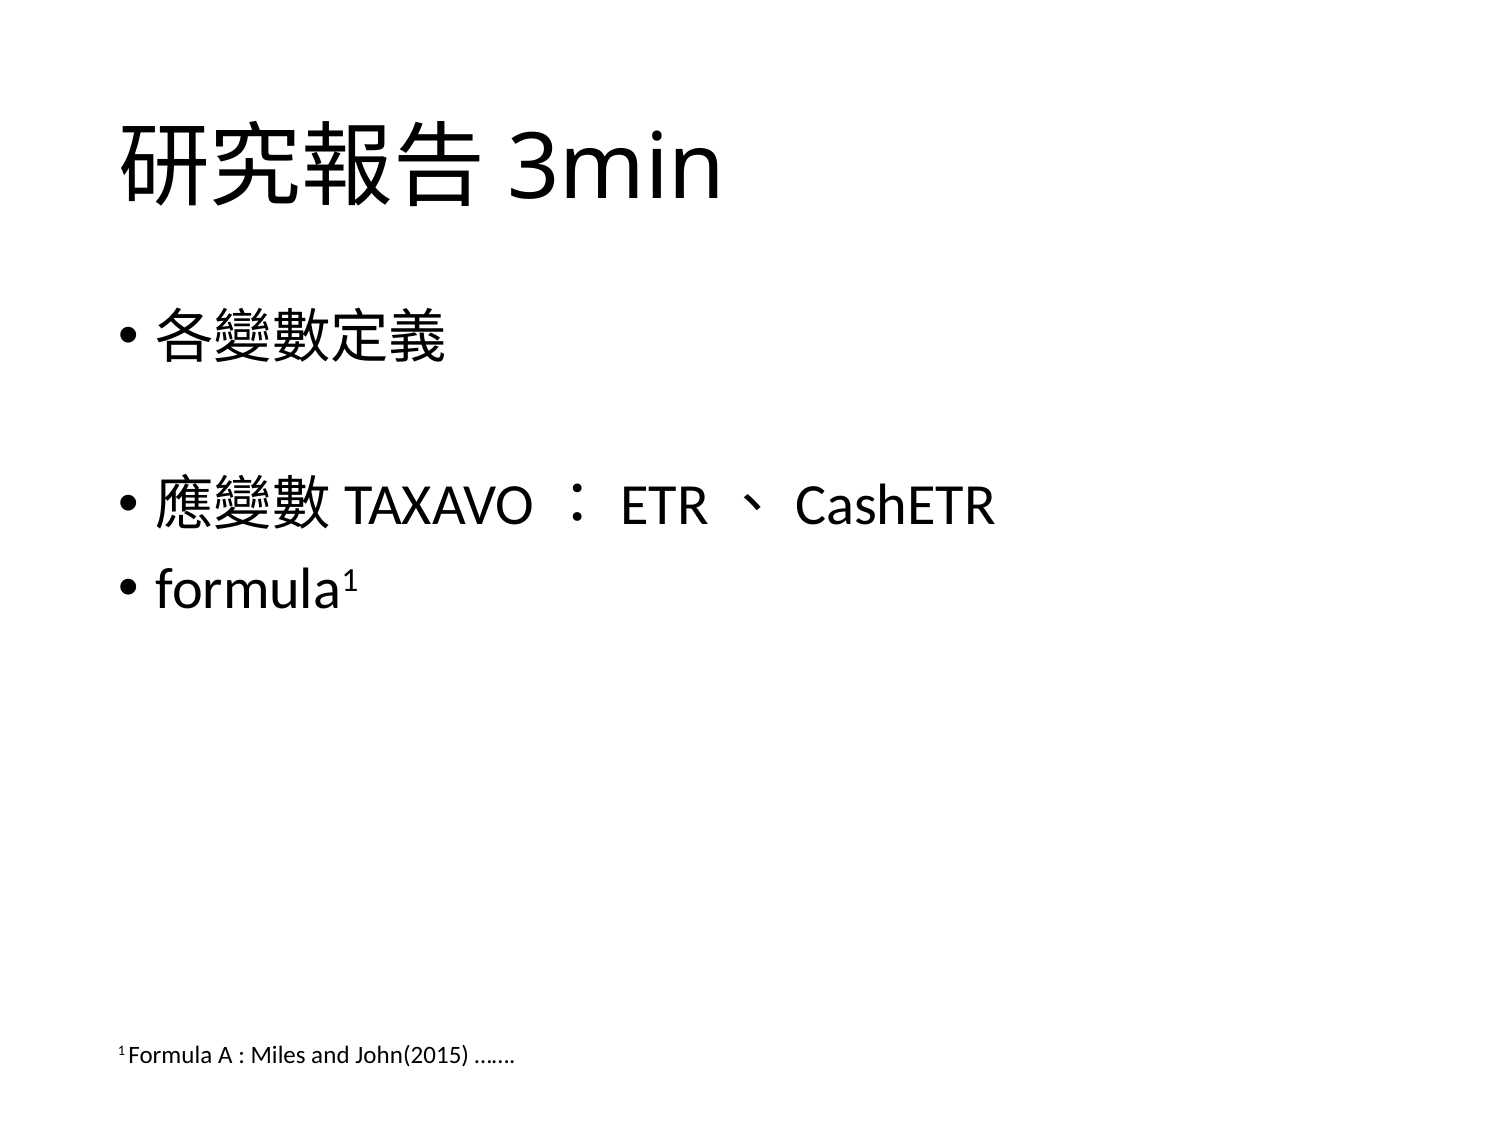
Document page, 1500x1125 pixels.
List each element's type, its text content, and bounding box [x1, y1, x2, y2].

title 研究報告3min [103, 59, 1397, 278]
list 各變數定義 應變數TAXAVO：ETR、CashETR formula1 [103, 299, 1397, 1014]
text_box 1 Formula A : Miles and John(2015) ……. [103, 1031, 1397, 1076]
